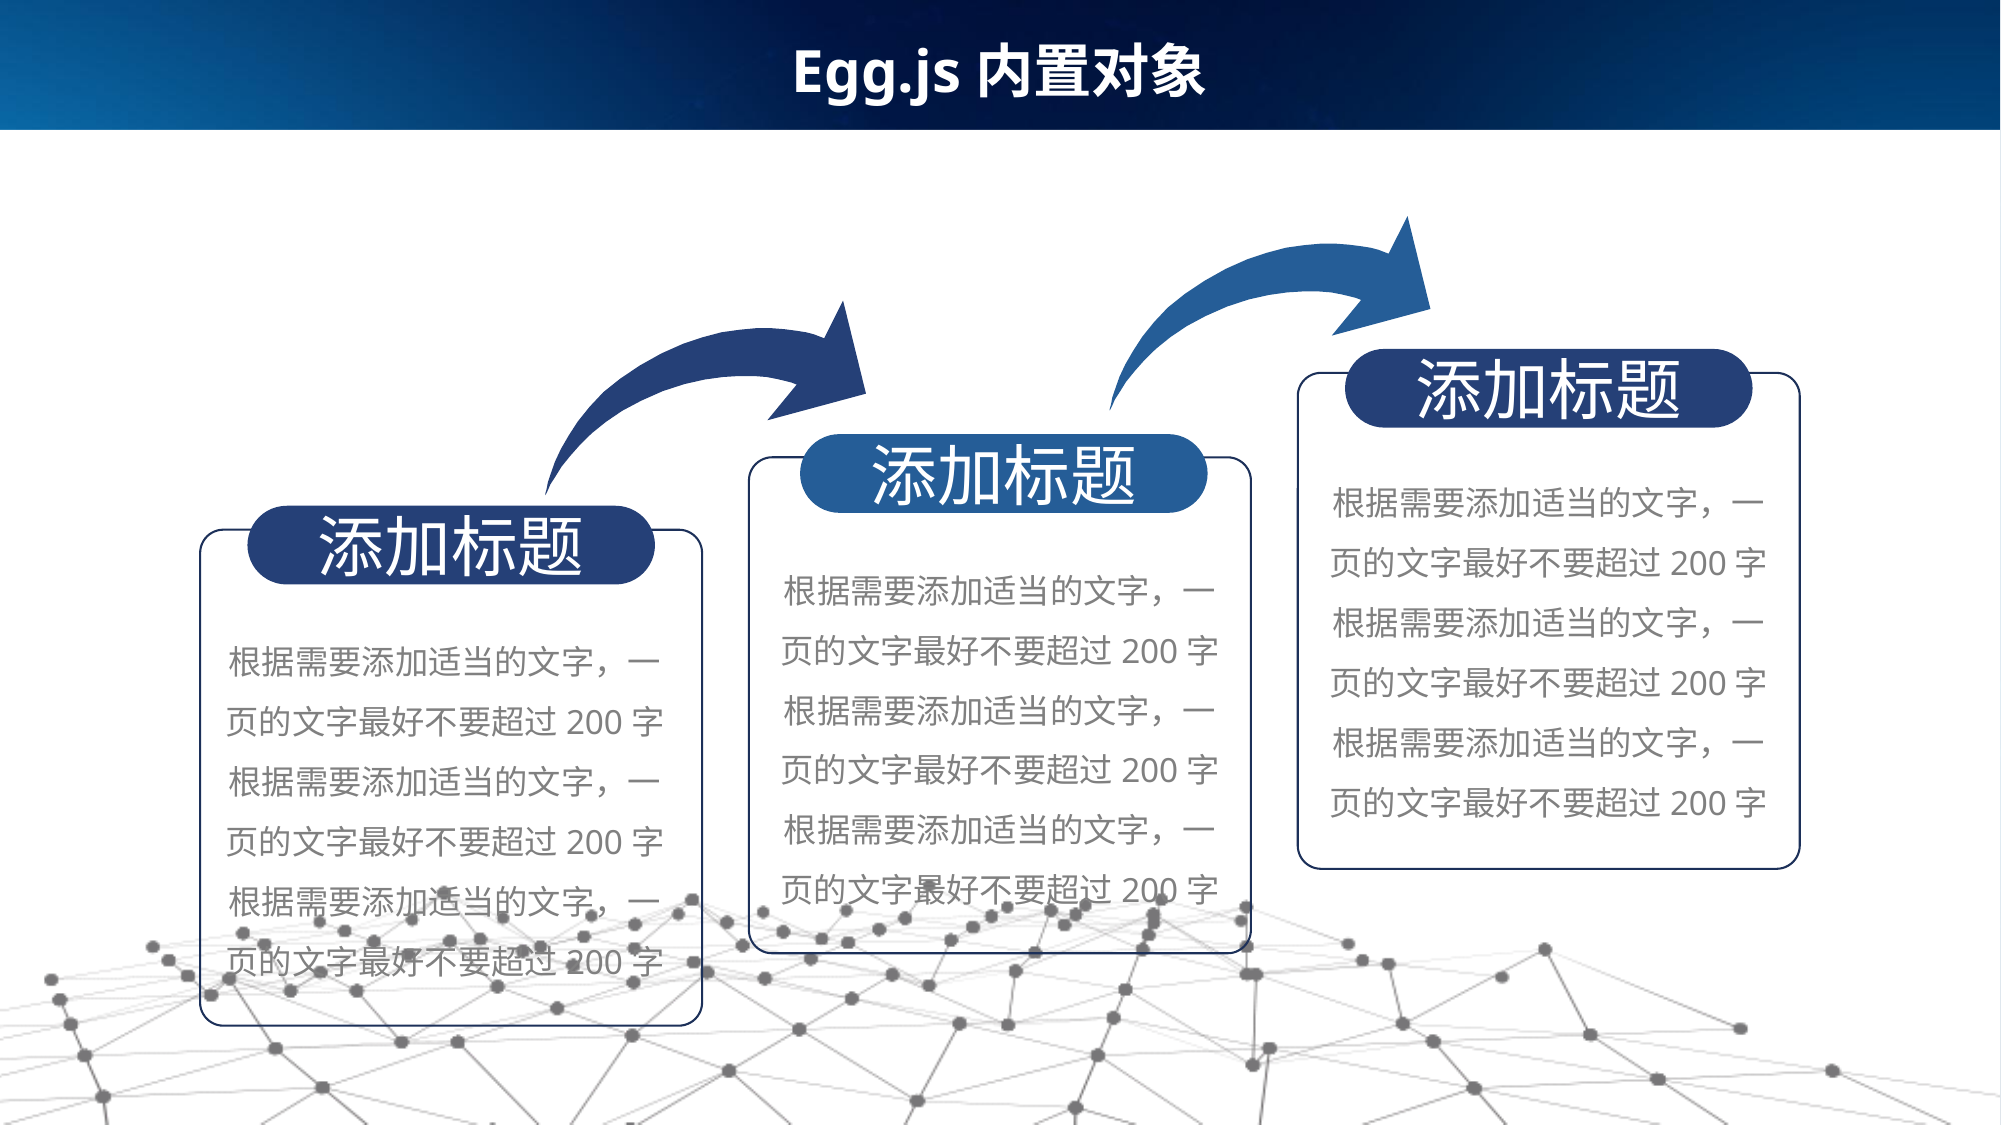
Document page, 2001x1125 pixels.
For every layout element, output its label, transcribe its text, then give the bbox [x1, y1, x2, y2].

text_box 添加标题 [1345, 348, 1753, 428]
text_box 根据需要添加适当的文字，一页的文字最好不要超过200字根据需要添加适当的文字，一页的文字最好不要超过200字根据需要添加适当的文字，一页的文字最好不要超过200字 [767, 545, 1233, 917]
text_box 添加标题 [247, 505, 655, 585]
text_box [1297, 372, 1800, 869]
text_box [200, 529, 703, 1026]
title Egg.js内置对象 [137, 27, 1863, 120]
text_box 根据需要添加适当的文字，一页的文字最好不要超过200字根据需要添加适当的文字，一页的文字最好不要超过200字根据需要添加适当的文字，一页的文字最好不要超过200字 [212, 616, 678, 988]
text_box [1109, 216, 1431, 411]
text_box [748, 457, 1251, 954]
picture [0, 0, 2001, 1125]
text_box [545, 300, 866, 496]
text_box 添加标题 [800, 434, 1208, 513]
text_box 根据需要添加适当的文字，一页的文字最好不要超过200字根据需要添加适当的文字，一页的文字最好不要超过200字根据需要添加适当的文字，一页的文字最好不要超过200字 [1316, 457, 1781, 829]
